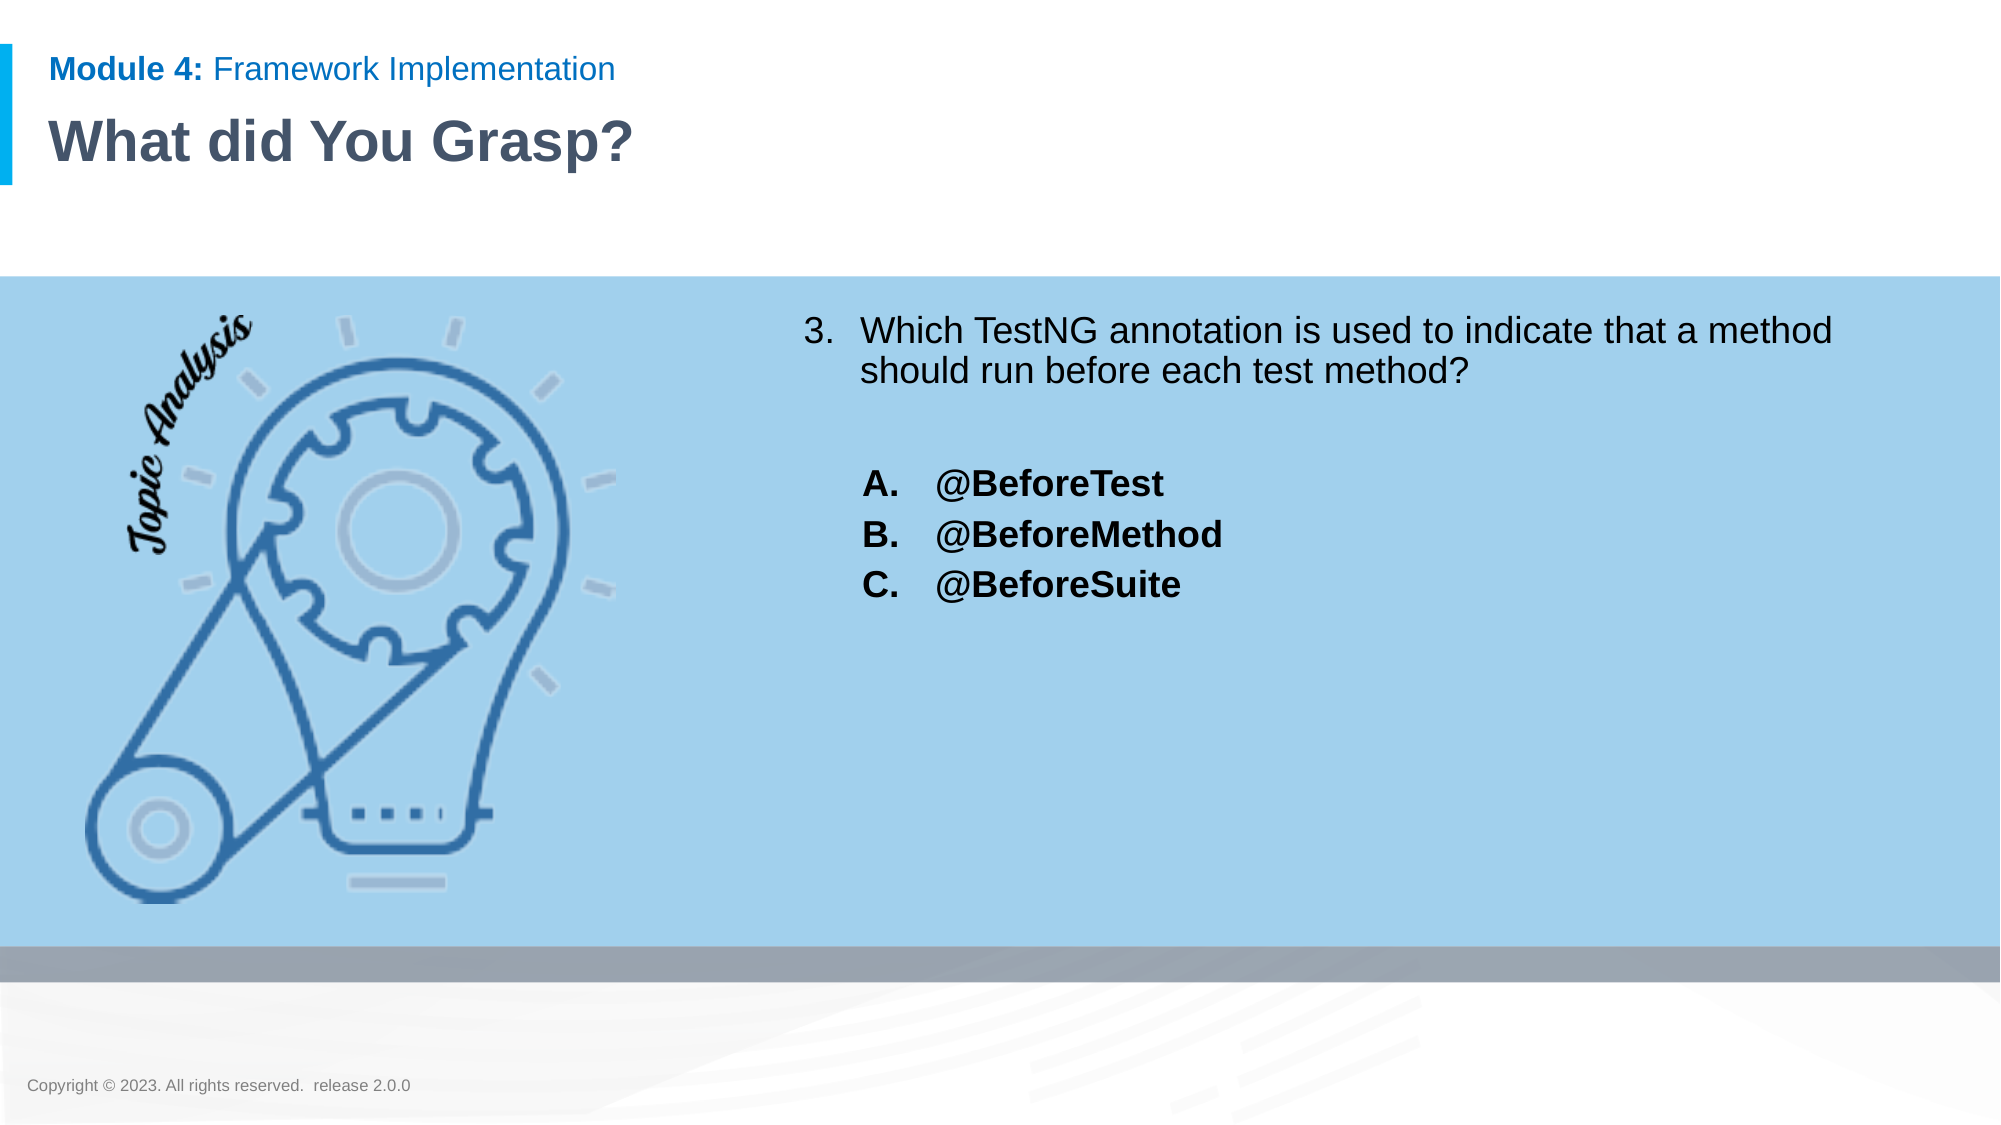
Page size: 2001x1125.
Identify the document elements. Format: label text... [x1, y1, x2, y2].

picture [126, 315, 253, 555]
list Which TestNG annotation is used to indicate that a method should run before each test method? @BeforeTest @BeforeMethod @BeforeSuite [788, 303, 1887, 919]
title What did You Grasp? [34, 103, 1887, 185]
picture [0, 983, 2000, 1125]
picture [0, 0, 2000, 276]
